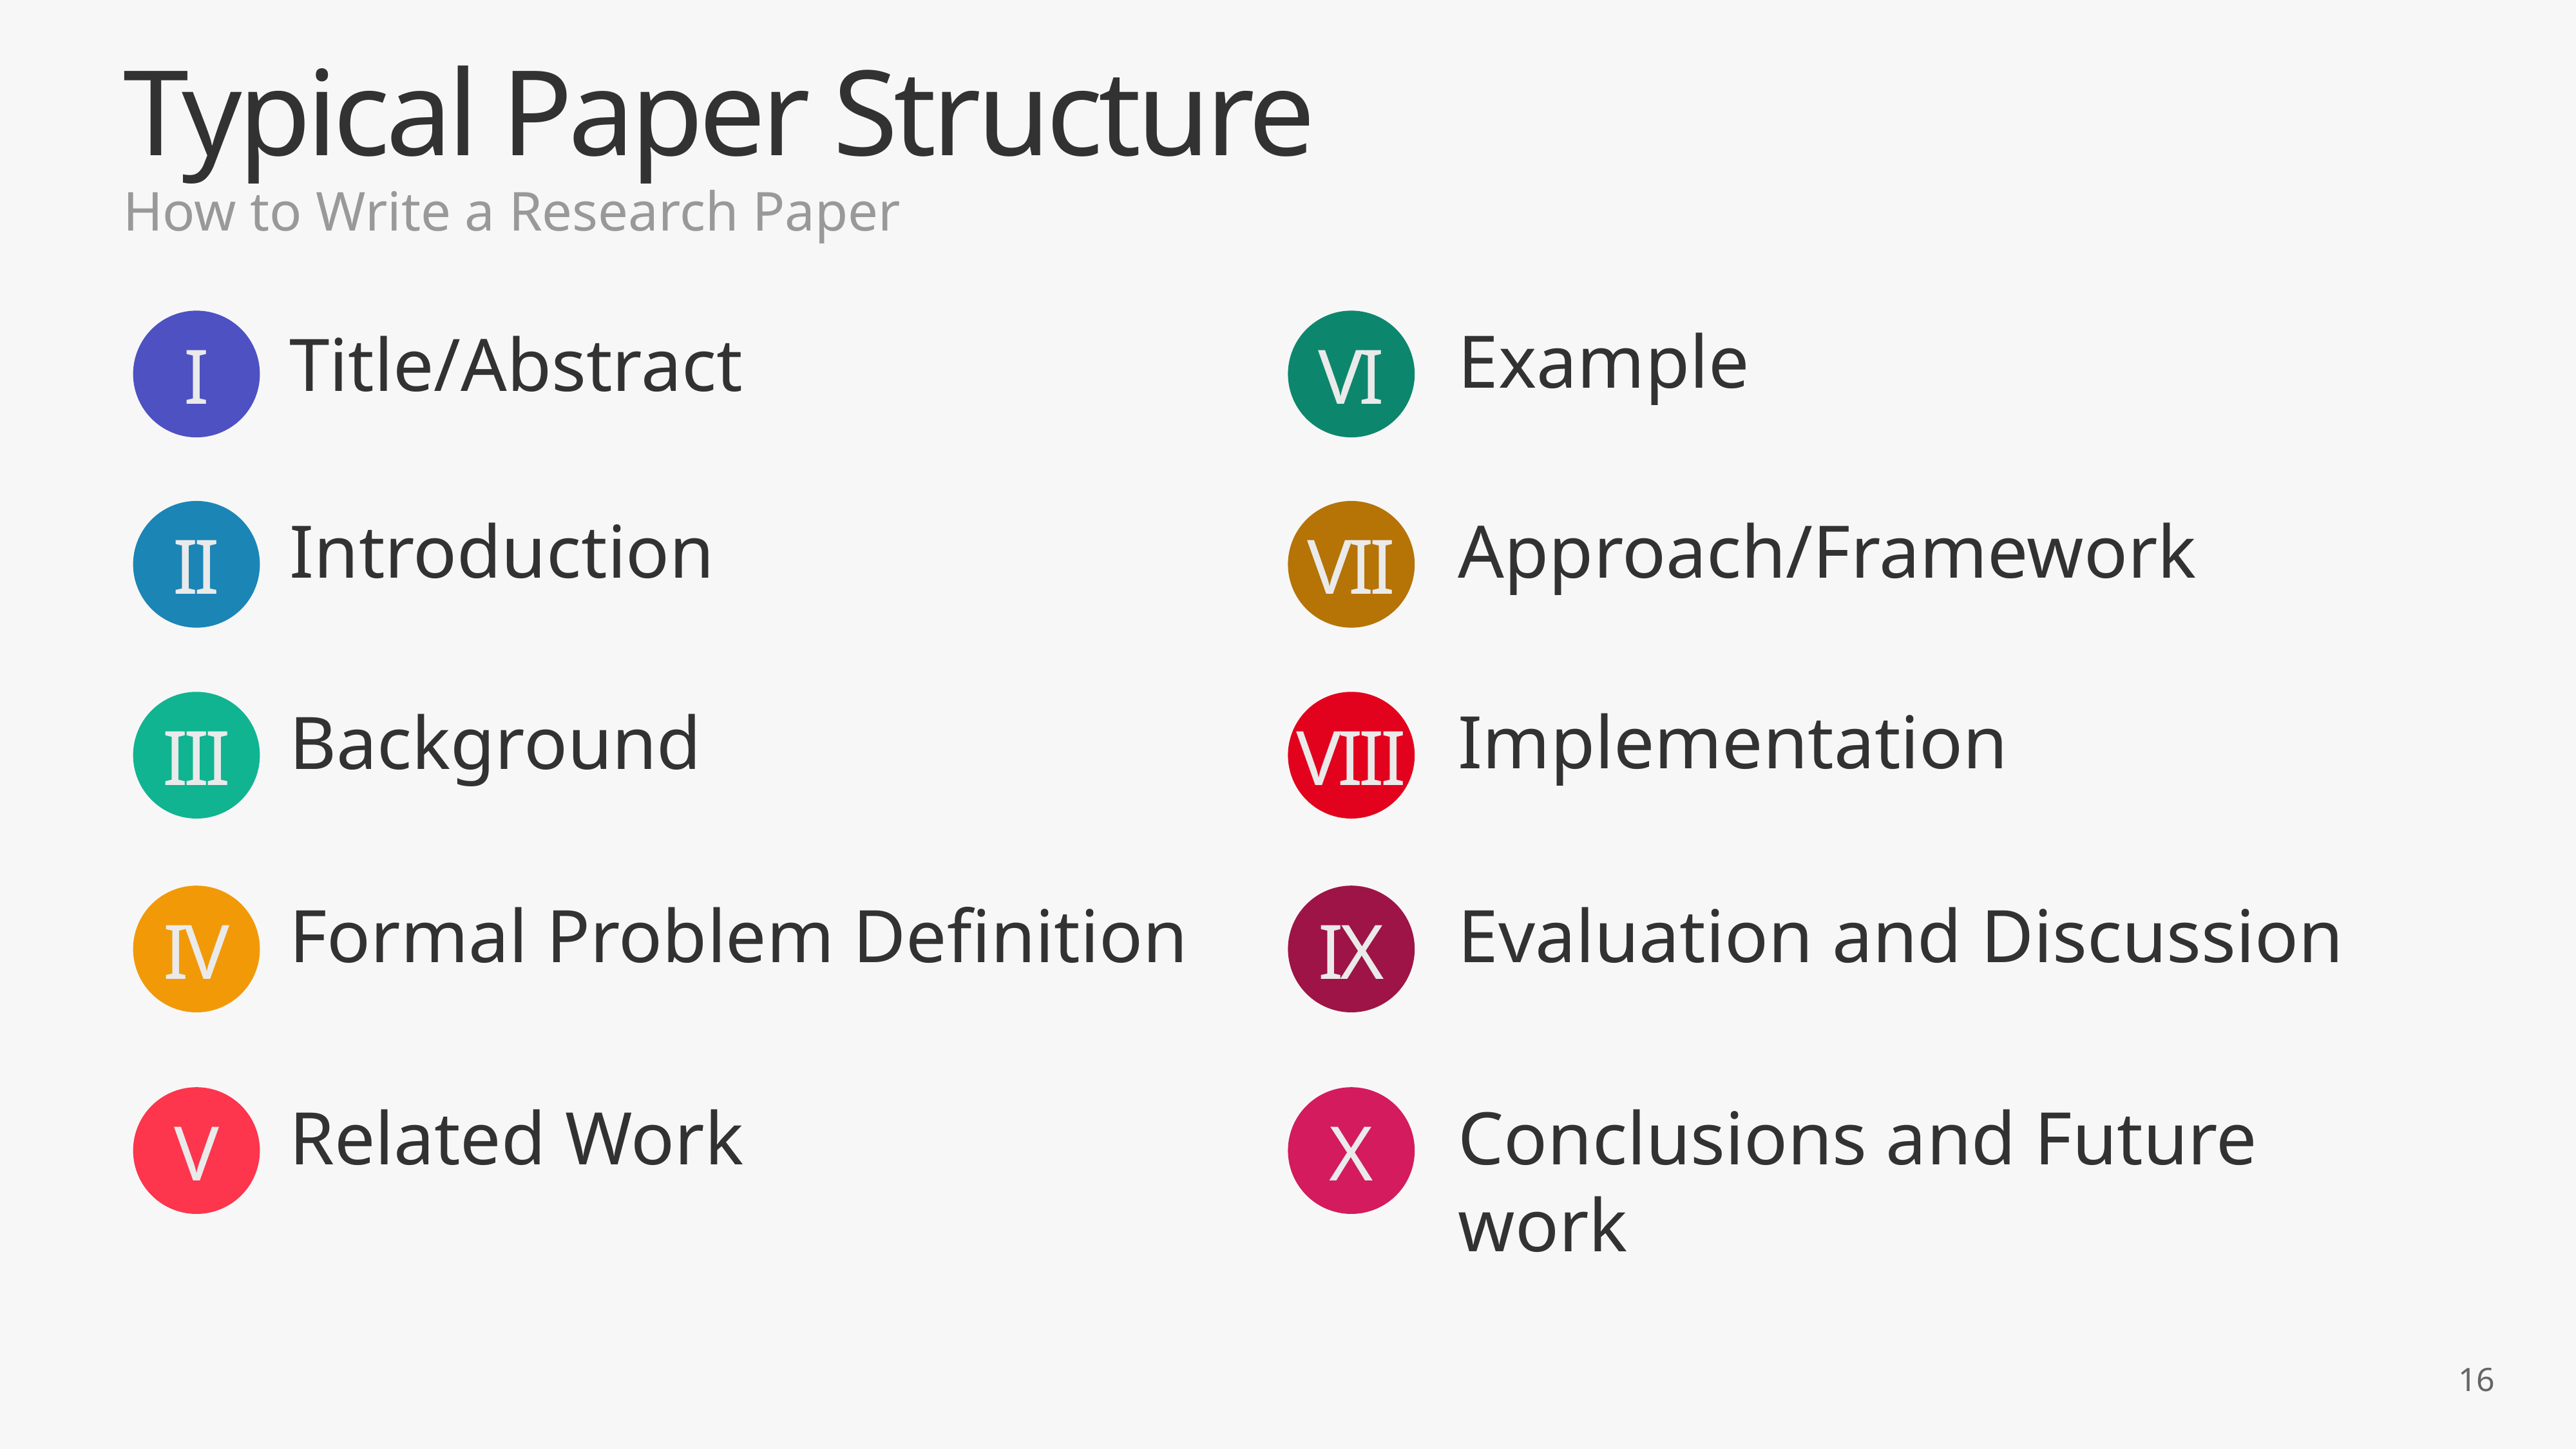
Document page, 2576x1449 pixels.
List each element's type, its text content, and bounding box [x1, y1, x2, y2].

text_box VII [1288, 500, 1415, 628]
text_box Title/Abstract [280, 314, 1233, 411]
text_box Example [1448, 310, 2402, 408]
text_box Evaluation and Discussion [1448, 886, 2402, 982]
text_box Conclusions and Future work [1448, 1087, 2443, 1271]
list Typical Paper Structure [113, 43, 2466, 179]
text_box III [133, 692, 260, 819]
text_box X [1288, 1087, 1415, 1214]
text_box Introduction [280, 500, 1233, 598]
text_box Implementation [1448, 691, 2402, 788]
text_box IV [133, 886, 260, 1012]
text_box Background [280, 692, 1233, 788]
text_box VI [1288, 310, 1415, 438]
text_box V [133, 1087, 260, 1214]
text_box I [133, 310, 260, 438]
text_box Related Work [280, 1087, 1233, 1184]
text_box IX [1288, 886, 1415, 1012]
text_box Formal Problem Definition [280, 886, 1233, 982]
text_box 16 [1925, 1342, 2505, 1419]
text_box II [133, 500, 260, 628]
text_box VIII [1288, 692, 1415, 819]
text_box Approach/Framework [1448, 500, 2402, 598]
list How to Write a Research Paper [113, 179, 2466, 238]
